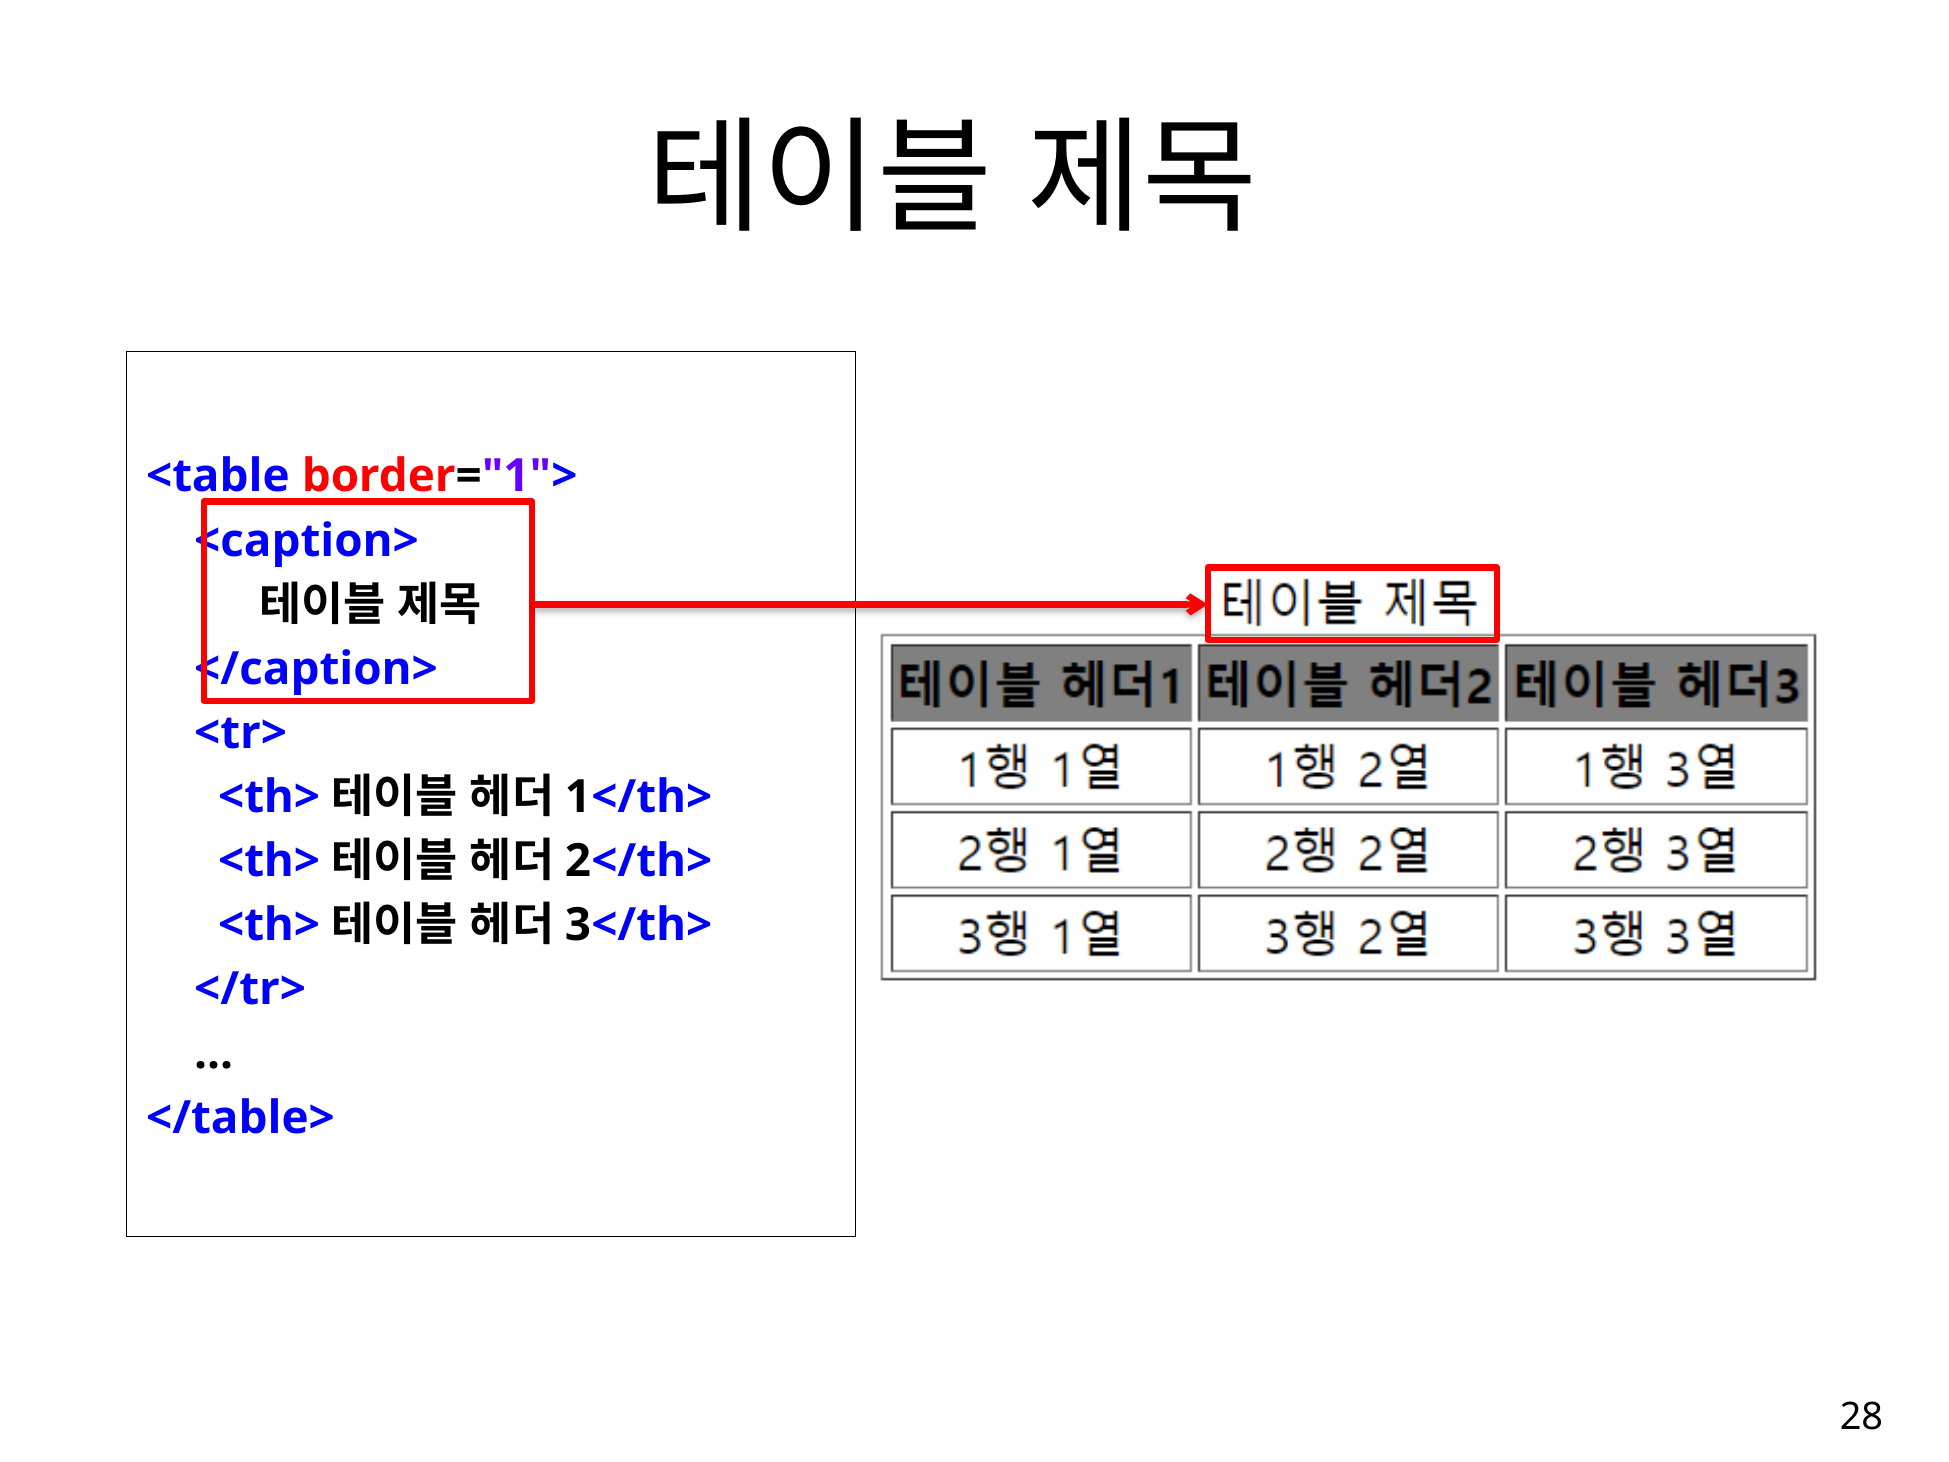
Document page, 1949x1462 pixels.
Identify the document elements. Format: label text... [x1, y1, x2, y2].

title 테이블 제목 [156, 92, 1749, 255]
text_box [203, 501, 1844, 998]
text_box <table border="1"> <caption> 테이블 제목 </caption> <tr> <th>테이블 헤더1</th> <th>테이블 헤더2</th> <th>테이블 헤더3</th> </tr> ... </table> [126, 351, 856, 1237]
slide_number 28 [1496, 1372, 1899, 1462]
